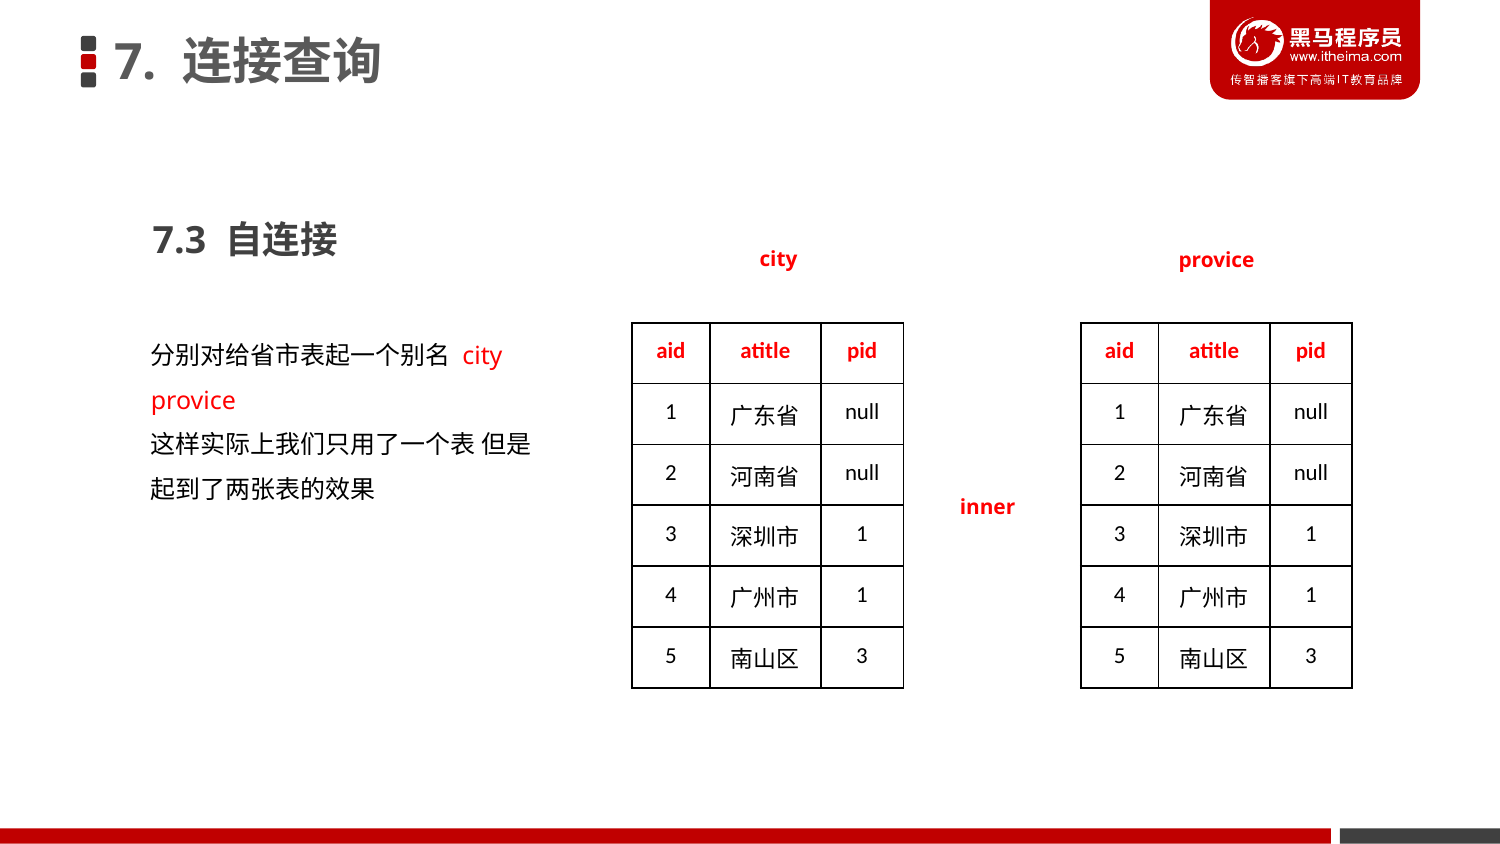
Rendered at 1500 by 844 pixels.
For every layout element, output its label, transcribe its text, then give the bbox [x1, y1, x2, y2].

picture [1212, 8, 1421, 94]
table_cell 4 [633, 567, 709, 626]
table_header pid [822, 324, 903, 383]
text_box provice [1163, 239, 1270, 280]
text_box 7. 连接查询 [103, 0, 987, 130]
text_box 分别对给省市表起一个别名 city provice 这样实际上我们只用了一个表 但是起到了两张表的效果 [136, 316, 561, 512]
table_header aid [1082, 324, 1158, 383]
table_cell 深圳市 [1159, 506, 1269, 565]
table_cell null [1271, 384, 1351, 444]
table_header atitle [711, 324, 820, 383]
table_cell 1 [633, 384, 709, 444]
table_cell 3 [1082, 506, 1158, 565]
table_cell 南山区 [711, 628, 820, 687]
table_cell 河南省 [1159, 445, 1269, 504]
table_cell 广州市 [711, 567, 820, 626]
table_cell 2 [1082, 445, 1158, 504]
table_cell 5 [633, 628, 709, 687]
table_cell 南山区 [1159, 628, 1269, 687]
table_cell 深圳市 [711, 506, 820, 565]
table_cell 3 [1271, 628, 1351, 687]
table_cell 1 [822, 567, 903, 626]
text_box inner [945, 486, 1031, 527]
table_header atitle [1159, 324, 1269, 383]
table_cell 广东省 [711, 384, 820, 444]
table_cell 广州市 [1159, 567, 1269, 626]
table_cell 河南省 [711, 445, 820, 504]
table_cell null [1271, 445, 1351, 504]
table_cell 2 [633, 445, 709, 504]
table_cell 3 [633, 506, 709, 565]
table_cell 3 [822, 628, 903, 687]
table_cell 1 [1271, 506, 1351, 565]
text_box 7.3 自连接 [138, 185, 715, 268]
table_cell 1 [822, 506, 903, 565]
text_box city [744, 238, 813, 279]
table_header pid [1271, 324, 1351, 383]
table_cell 广东省 [1159, 384, 1269, 444]
table_cell 1 [1082, 384, 1158, 444]
table_cell null [822, 384, 903, 444]
table_cell 4 [1082, 567, 1158, 626]
table_header aid [633, 324, 709, 383]
table_cell 1 [1271, 567, 1351, 626]
table_cell null [822, 445, 903, 504]
table_cell 5 [1082, 628, 1158, 687]
